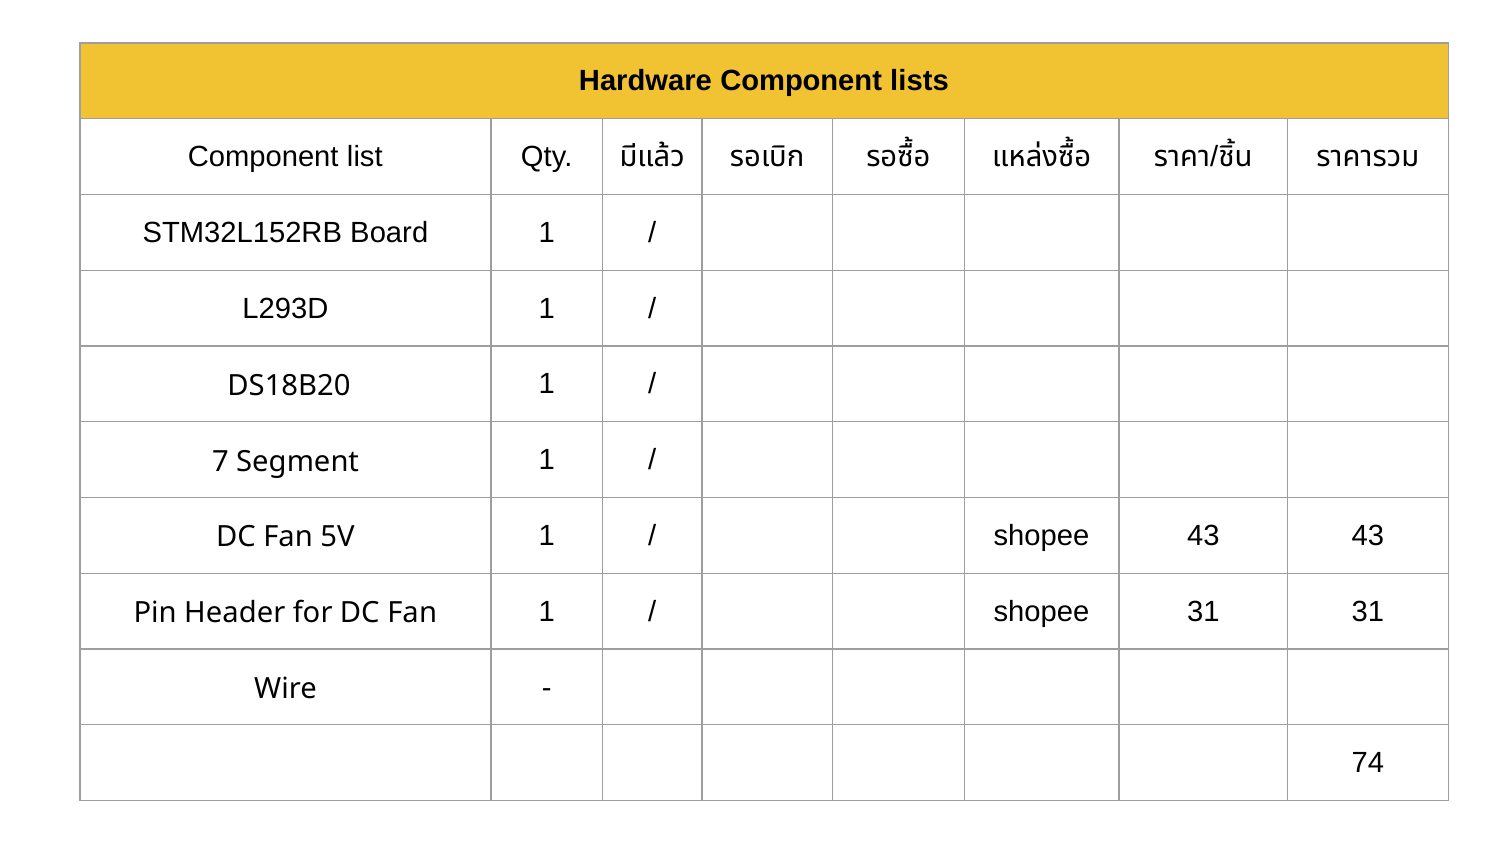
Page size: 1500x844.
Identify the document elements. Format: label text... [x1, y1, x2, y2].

table_cell 1 [492, 422, 602, 497]
table_cell [965, 195, 1118, 270]
table_cell [833, 195, 964, 270]
table_cell [703, 574, 832, 648]
table_cell / [603, 574, 701, 648]
table_cell [81, 725, 490, 800]
table_cell / [603, 498, 701, 573]
table_cell Pin Header for DC Fan [81, 574, 490, 648]
table_cell 7 Segment [81, 422, 490, 497]
table_cell [1288, 347, 1448, 421]
table_cell [965, 347, 1118, 421]
table_cell 43 [1288, 498, 1448, 573]
table_cell [603, 725, 701, 800]
table_cell [703, 422, 832, 497]
table_cell 1 [492, 195, 602, 270]
table_cell STM32L152RB Board [81, 195, 490, 270]
table_cell รอเบิก [703, 119, 832, 194]
table_cell [833, 347, 964, 421]
table_cell [1288, 422, 1448, 497]
table_cell [965, 422, 1118, 497]
table_cell [833, 498, 964, 573]
table_cell Wire [81, 650, 490, 724]
table_cell รอซื้อ [833, 119, 964, 194]
table_cell [833, 574, 964, 648]
table_cell ราคา/ชิ้น [1120, 119, 1287, 194]
table_cell [1120, 650, 1287, 724]
table_cell Qty. [492, 119, 602, 194]
table_cell shopee [965, 574, 1118, 648]
table_cell [833, 725, 964, 800]
table_cell - [492, 650, 602, 724]
table_cell [603, 650, 701, 724]
table_cell Component list [81, 119, 490, 194]
table_cell ราคารวม [1288, 119, 1448, 194]
table_cell [833, 650, 964, 724]
table_cell / [603, 422, 701, 497]
table_cell / [603, 271, 701, 345]
table_cell [492, 725, 602, 800]
table_cell / [603, 347, 701, 421]
table_cell [1288, 271, 1448, 345]
table_cell มีแล้ว [603, 119, 701, 194]
table_cell 1 [492, 574, 602, 648]
table_header Hardware Component lists [81, 44, 1448, 118]
table_cell 43 [1120, 498, 1287, 573]
table_cell [965, 271, 1118, 345]
table_cell 1 [492, 498, 602, 573]
table_cell [1120, 347, 1287, 421]
table_cell 1 [492, 347, 602, 421]
table_cell [1120, 422, 1287, 497]
table_cell [965, 650, 1118, 724]
table_cell [703, 271, 832, 345]
table_cell 1 [492, 271, 602, 345]
table_cell shopee [965, 498, 1118, 573]
table_cell [833, 422, 964, 497]
table_cell [1288, 650, 1448, 724]
table_cell / [603, 195, 701, 270]
table_cell [1120, 725, 1287, 800]
table_cell 31 [1288, 574, 1448, 648]
table_cell [965, 725, 1118, 800]
table_cell [703, 195, 832, 270]
table_cell [703, 725, 832, 800]
table_cell 74 [1288, 725, 1448, 800]
table_cell [703, 650, 832, 724]
table_cell แหล่งซื้อ [965, 119, 1118, 194]
table_cell 31 [1120, 574, 1287, 648]
table_cell DC Fan 5V [81, 498, 490, 573]
table_cell [1120, 195, 1287, 270]
table_cell [1288, 195, 1448, 270]
table_cell L293D [81, 271, 490, 345]
table_cell [703, 347, 832, 421]
table_cell [703, 498, 832, 573]
table_cell [833, 271, 964, 345]
table_cell [1120, 271, 1287, 345]
table_cell DS18B20 [81, 347, 490, 421]
